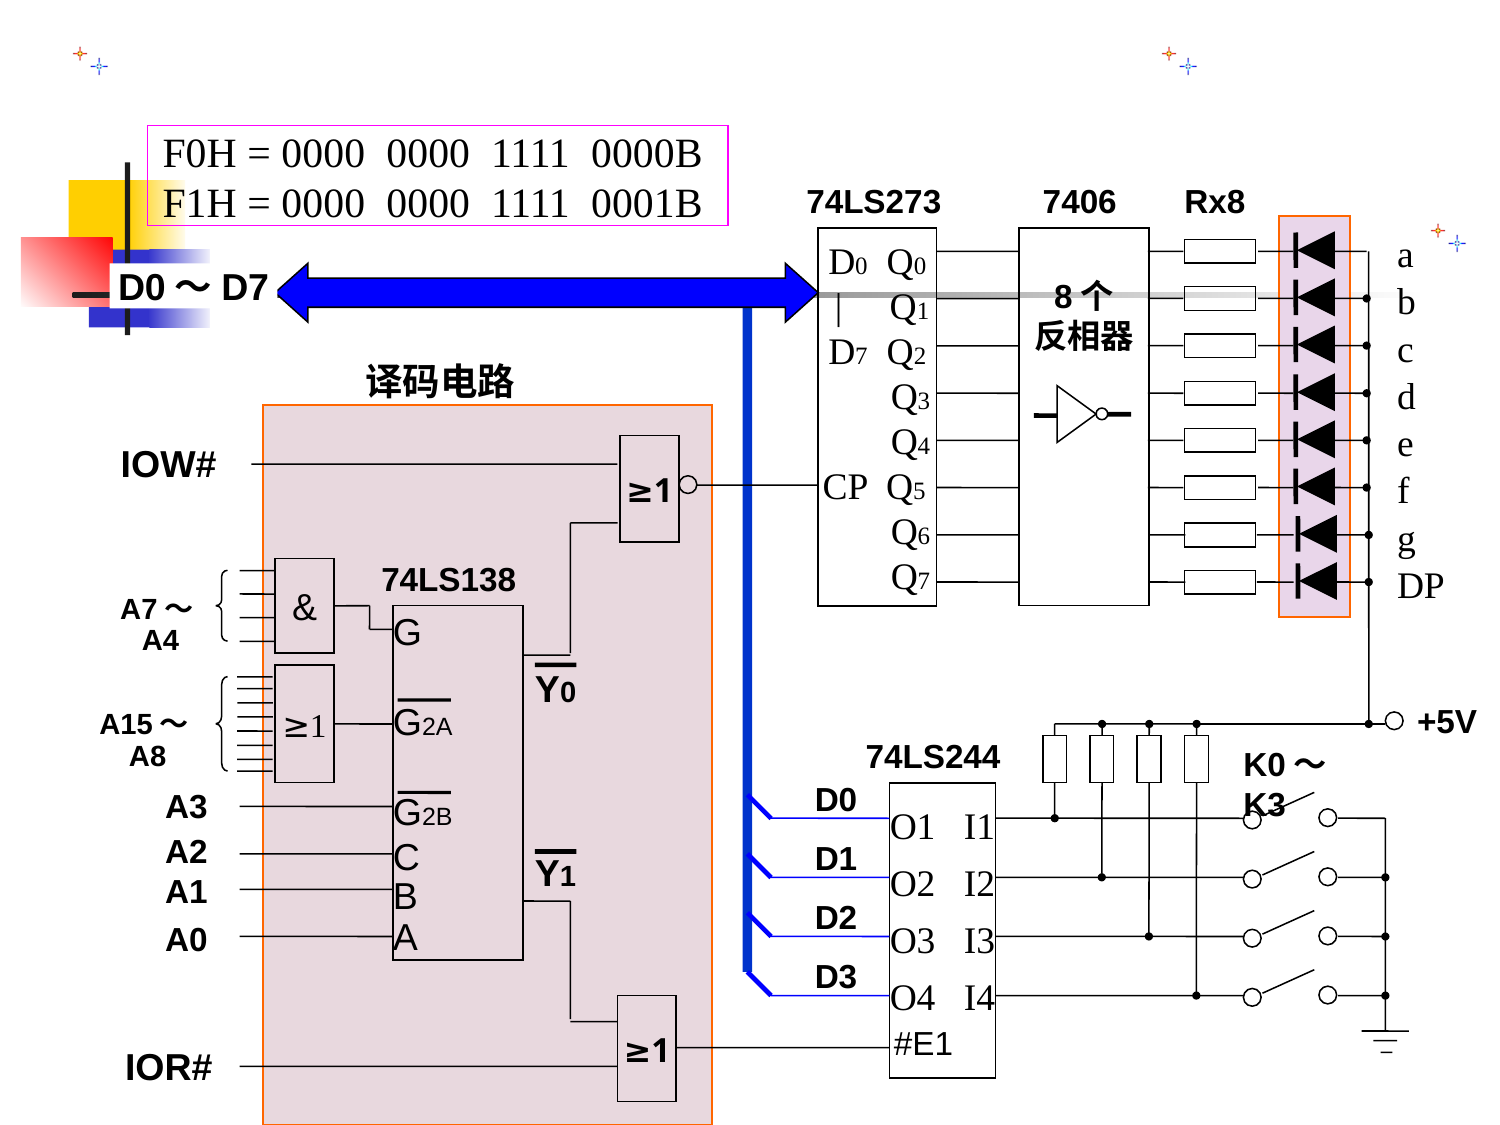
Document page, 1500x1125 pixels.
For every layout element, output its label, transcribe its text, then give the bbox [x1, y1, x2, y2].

text_box Rx8 [1184, 180, 1256, 221]
text_box +5V [1417, 693, 1483, 748]
text_box D0～D7 [109, 263, 278, 309]
text_box 74LS244 [865, 735, 1020, 776]
text_box [262, 1048, 712, 1125]
text_box [1192, 719, 1201, 736]
text_box [1300, 516, 1337, 552]
text_box & [275, 558, 335, 654]
text_box IOW# [109, 440, 228, 486]
text_box F0H = 0000 0000 1111 0000B F1H = 0000 0000 1111 0001B [147, 125, 728, 226]
text_box [1184, 333, 1256, 358]
text_box [1243, 929, 1262, 948]
text_box [1278, 215, 1350, 618]
text_box [1184, 428, 1256, 453]
text_box [1184, 381, 1256, 406]
text_box [1338, 873, 1385, 882]
text_box [215, 676, 228, 772]
text_box ≥1 [617, 995, 677, 1102]
text_box [1331, 483, 1368, 492]
text_box D0 Q0 | Q1 D7 Q2 Q3 Q4 CP Q5 Q6 Q7 [818, 227, 937, 606]
text_box 74LS273 [806, 180, 961, 221]
text_box 8个 反相器 [1030, 274, 1138, 355]
text_box [1097, 719, 1107, 736]
text_box [1145, 719, 1154, 736]
text_box A7～A4 [107, 593, 214, 657]
text_box O1 I1 O2 I2 O3 I3 O4 I4 #E1 [889, 782, 996, 1079]
text_box [215, 570, 228, 642]
text_box 74LS138 [381, 558, 535, 599]
text_box [1184, 475, 1256, 500]
text_box [1318, 986, 1337, 1004]
text_box A1 [156, 875, 216, 912]
text_box [1298, 468, 1335, 505]
text_box [1338, 932, 1385, 941]
text_box D3 [806, 960, 866, 997]
text_box [1298, 279, 1335, 316]
picture [62, 42, 113, 93]
text_box A2 [156, 834, 216, 871]
picture [1151, 42, 1202, 93]
text_box [1057, 385, 1096, 443]
text_box K0～K3 [1243, 735, 1374, 831]
text_box [1338, 991, 1385, 1000]
text_box [1042, 735, 1067, 783]
text_box A15～A8 [81, 709, 214, 773]
text_box [1184, 286, 1256, 311]
text_box [1097, 782, 1106, 882]
text_box [1331, 294, 1368, 303]
text_box [679, 475, 697, 494]
text_box [1096, 408, 1108, 420]
text_box [1318, 867, 1337, 886]
text_box [1144, 782, 1154, 941]
text_box [1385, 711, 1404, 730]
text_box [1192, 782, 1201, 1000]
text_box [1318, 927, 1337, 945]
text_box 译码电路 [357, 357, 523, 403]
text_box [278, 263, 819, 323]
text_box a b c d e f g DP [1397, 227, 1457, 606]
text_box [262, 404, 712, 1066]
text_box [1331, 436, 1368, 445]
text_box [1364, 251, 1373, 729]
text_box [1298, 374, 1335, 410]
text_box [1369, 577, 1373, 587]
text_box [1243, 988, 1262, 1007]
text_box D2 [806, 901, 866, 937]
text_box [1298, 421, 1335, 458]
text_box D1 [806, 841, 866, 878]
text_box 7406 [1042, 180, 1138, 221]
text_box [1298, 326, 1335, 363]
text_box ≥1 [620, 435, 679, 542]
text_box ≥1 [275, 664, 335, 783]
text_box [1184, 523, 1256, 547]
text_box [1184, 239, 1256, 264]
text_box [1050, 782, 1059, 823]
text_box [1018, 227, 1149, 606]
text_box [1331, 341, 1368, 350]
text_box [1300, 563, 1337, 599]
text_box [1137, 735, 1161, 783]
text_box [1333, 530, 1368, 539]
text_box G G2A G2B C B A [392, 605, 523, 961]
text_box D0 [806, 782, 866, 819]
text_box [1333, 578, 1368, 586]
text_box [1243, 870, 1262, 888]
text_box A3 [156, 790, 216, 827]
text_box [1298, 232, 1335, 268]
text_box A0 [156, 922, 216, 959]
text_box [1331, 389, 1368, 398]
text_box [1090, 735, 1114, 783]
text_box Y0 [534, 664, 594, 710]
text_box [1184, 735, 1209, 783]
text_box Y1 [534, 849, 606, 895]
text_box [1184, 570, 1256, 594]
text_box IOR# [109, 1042, 228, 1088]
picture [1420, 219, 1471, 270]
